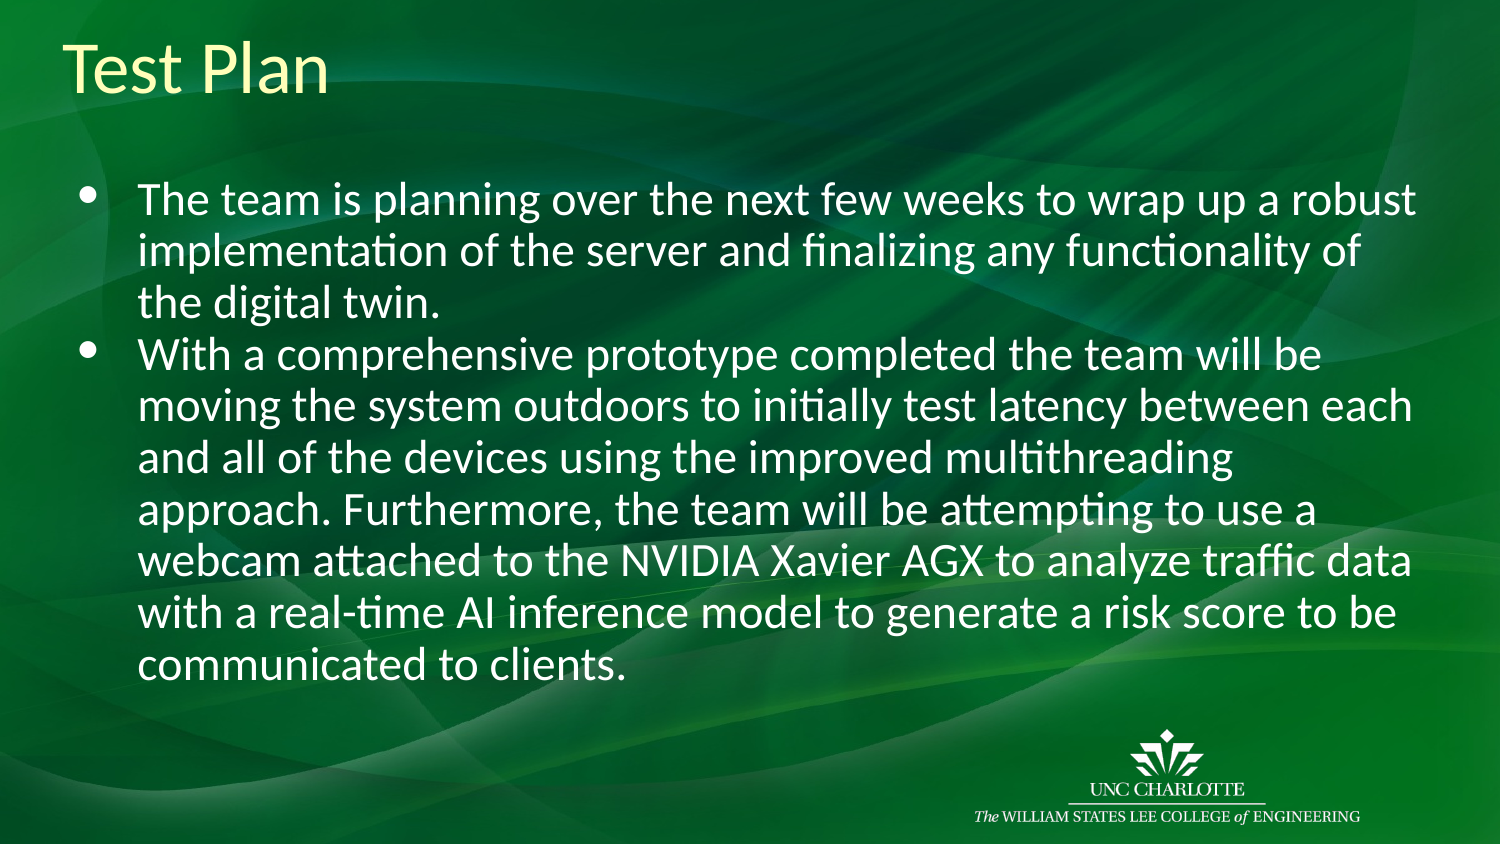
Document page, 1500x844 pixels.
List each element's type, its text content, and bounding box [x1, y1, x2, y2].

list The team is planning over the next few weeks to wrap up a robust implementation of the server and finalizing any functionality of the digital twin. With a comprehensive prototype completed the team will be moving the system outdoors to initially test latency between each and all of the devices using the improved multithreading approach. Furthermore, the team will be attempting to use a webcam attached to the NVIDIA Xavier AGX to analyze traffic data with a real-time AI inference model to generate a risk score to be communicated to clients. [62, 173, 1438, 701]
picture [0, 0, 1500, 844]
title Test Plan [62, 28, 1438, 111]
